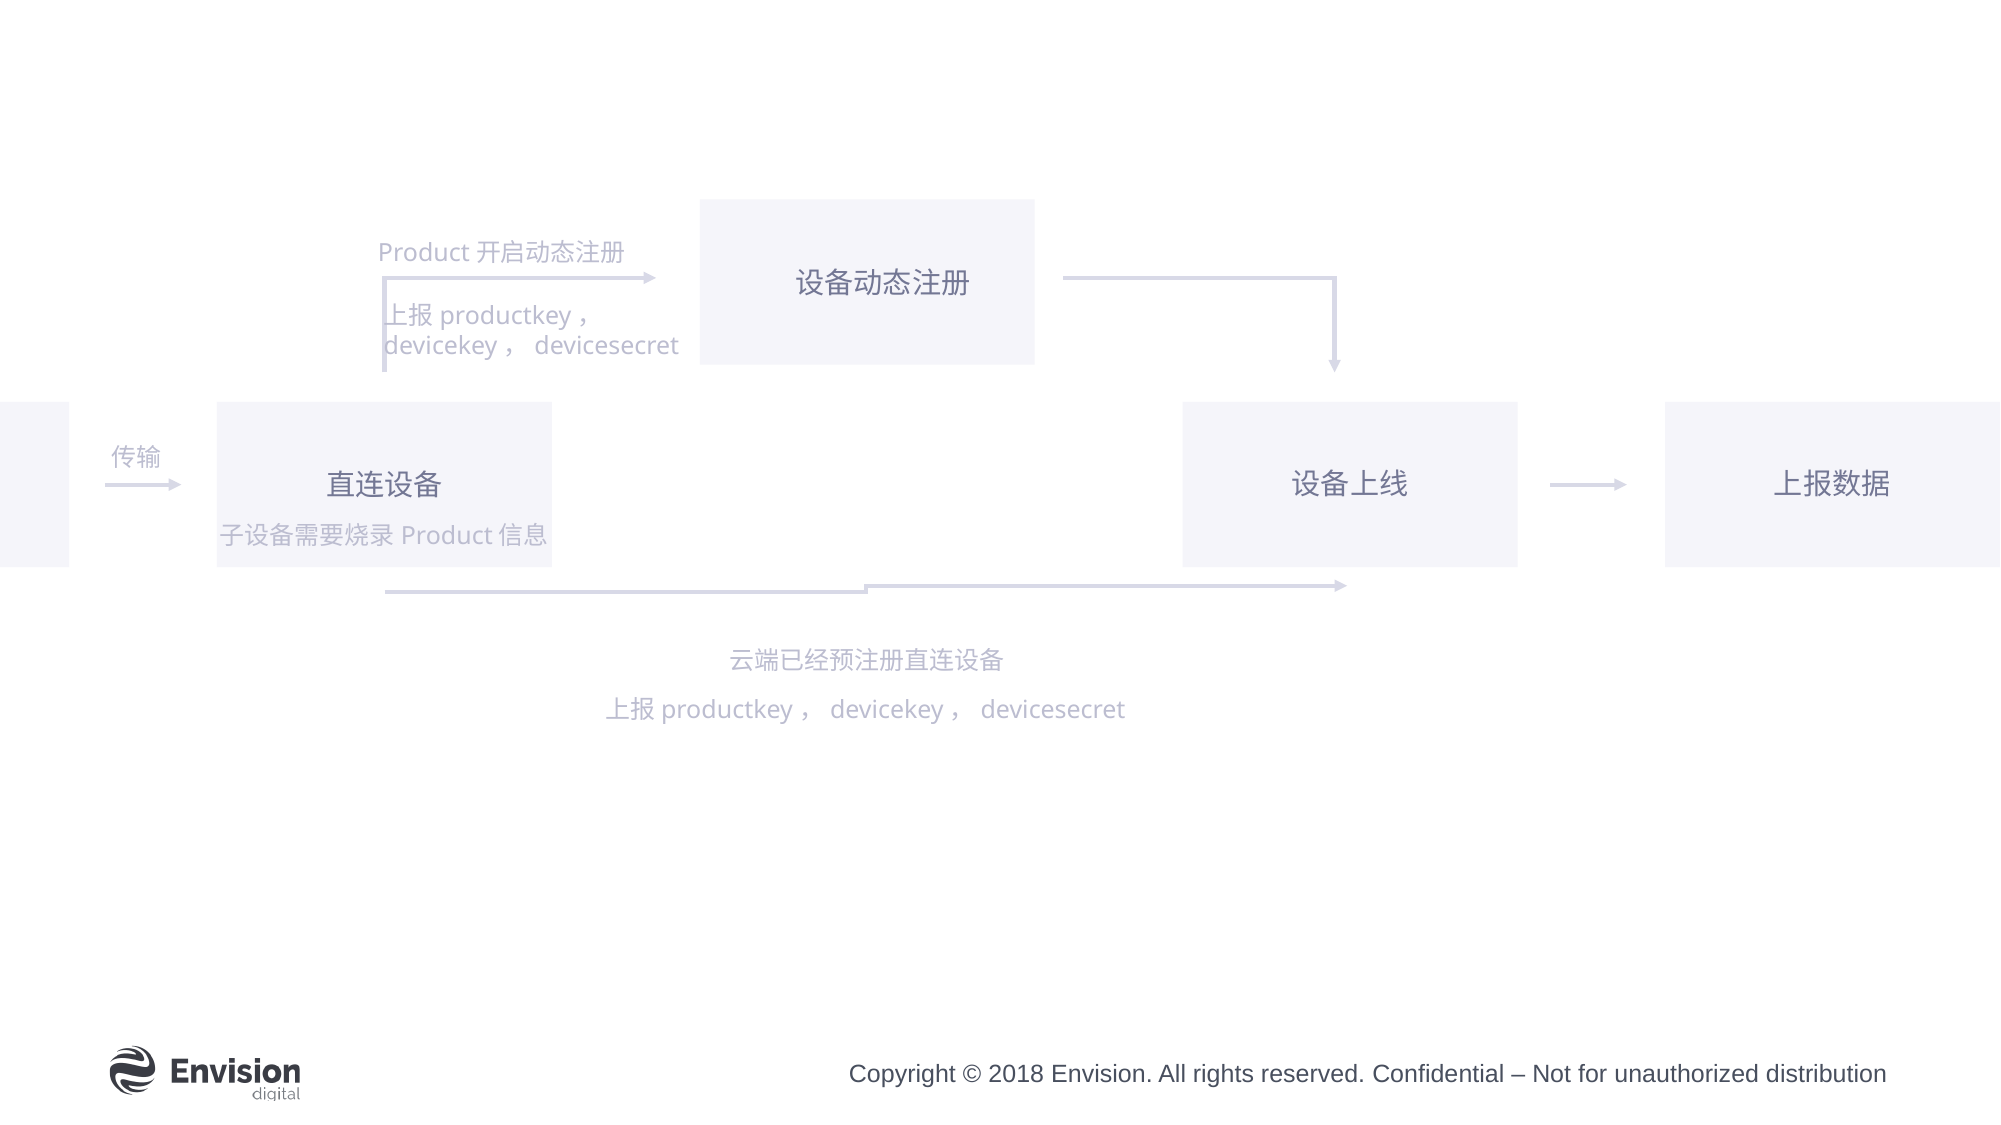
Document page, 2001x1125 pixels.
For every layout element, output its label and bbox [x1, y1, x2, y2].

text_box [0, 199, 2000, 732]
